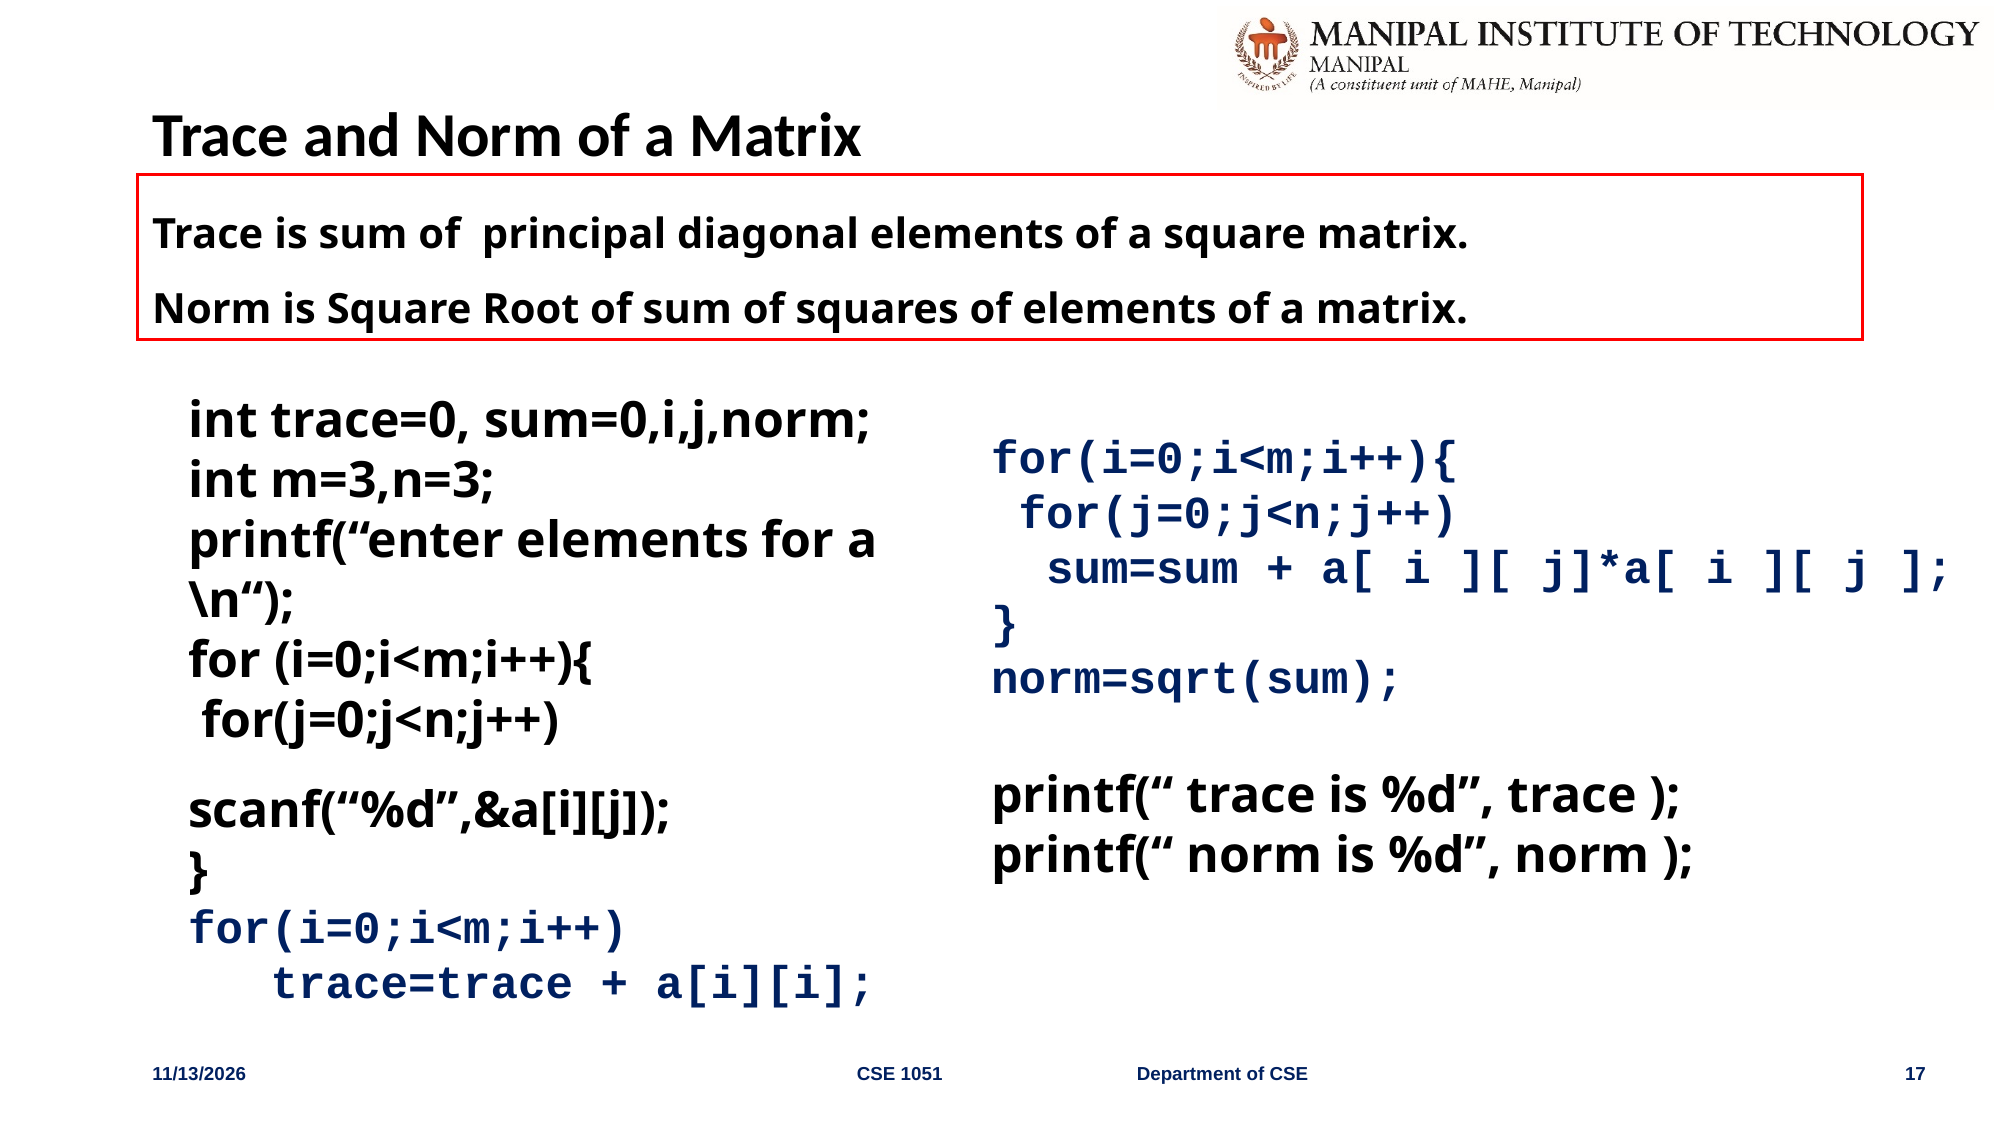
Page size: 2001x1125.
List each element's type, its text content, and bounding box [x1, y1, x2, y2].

text_box int trace=0, sum=0,i,j,norm; int m=3,n=3; printf(“enter elements for a \n“); for (i=0;i<m;i++){ for(j=0;j<n;j++) scanf(“%d”,&a[i][j]); } for(i=0;i<m;i++) trace=trace + a[i][i]; [173, 380, 906, 1016]
slide_number 17 [1862, 1042, 1941, 1103]
text_box Trace is sum of principal diagonal elements of a square matrix. Norm is Square Root of sum of squares of elements of a matrix. [137, 174, 1863, 340]
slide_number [137, 1042, 327, 1103]
title Trace and Norm of a Matrix [137, 84, 1941, 188]
text_box for(i=0;i<m;i++){ for(j=0;j<n;j++) sum=sum + a[ i ][ j]*a[ i ][ j ]; } norm=sqrt(sum); printf(“ trace is %d”, trace ); printf(“ norm is %d”, norm ); [976, 420, 1977, 891]
picture [1217, 6, 1994, 110]
footer CSE 1051 Department of CSE [362, 1042, 1803, 1103]
